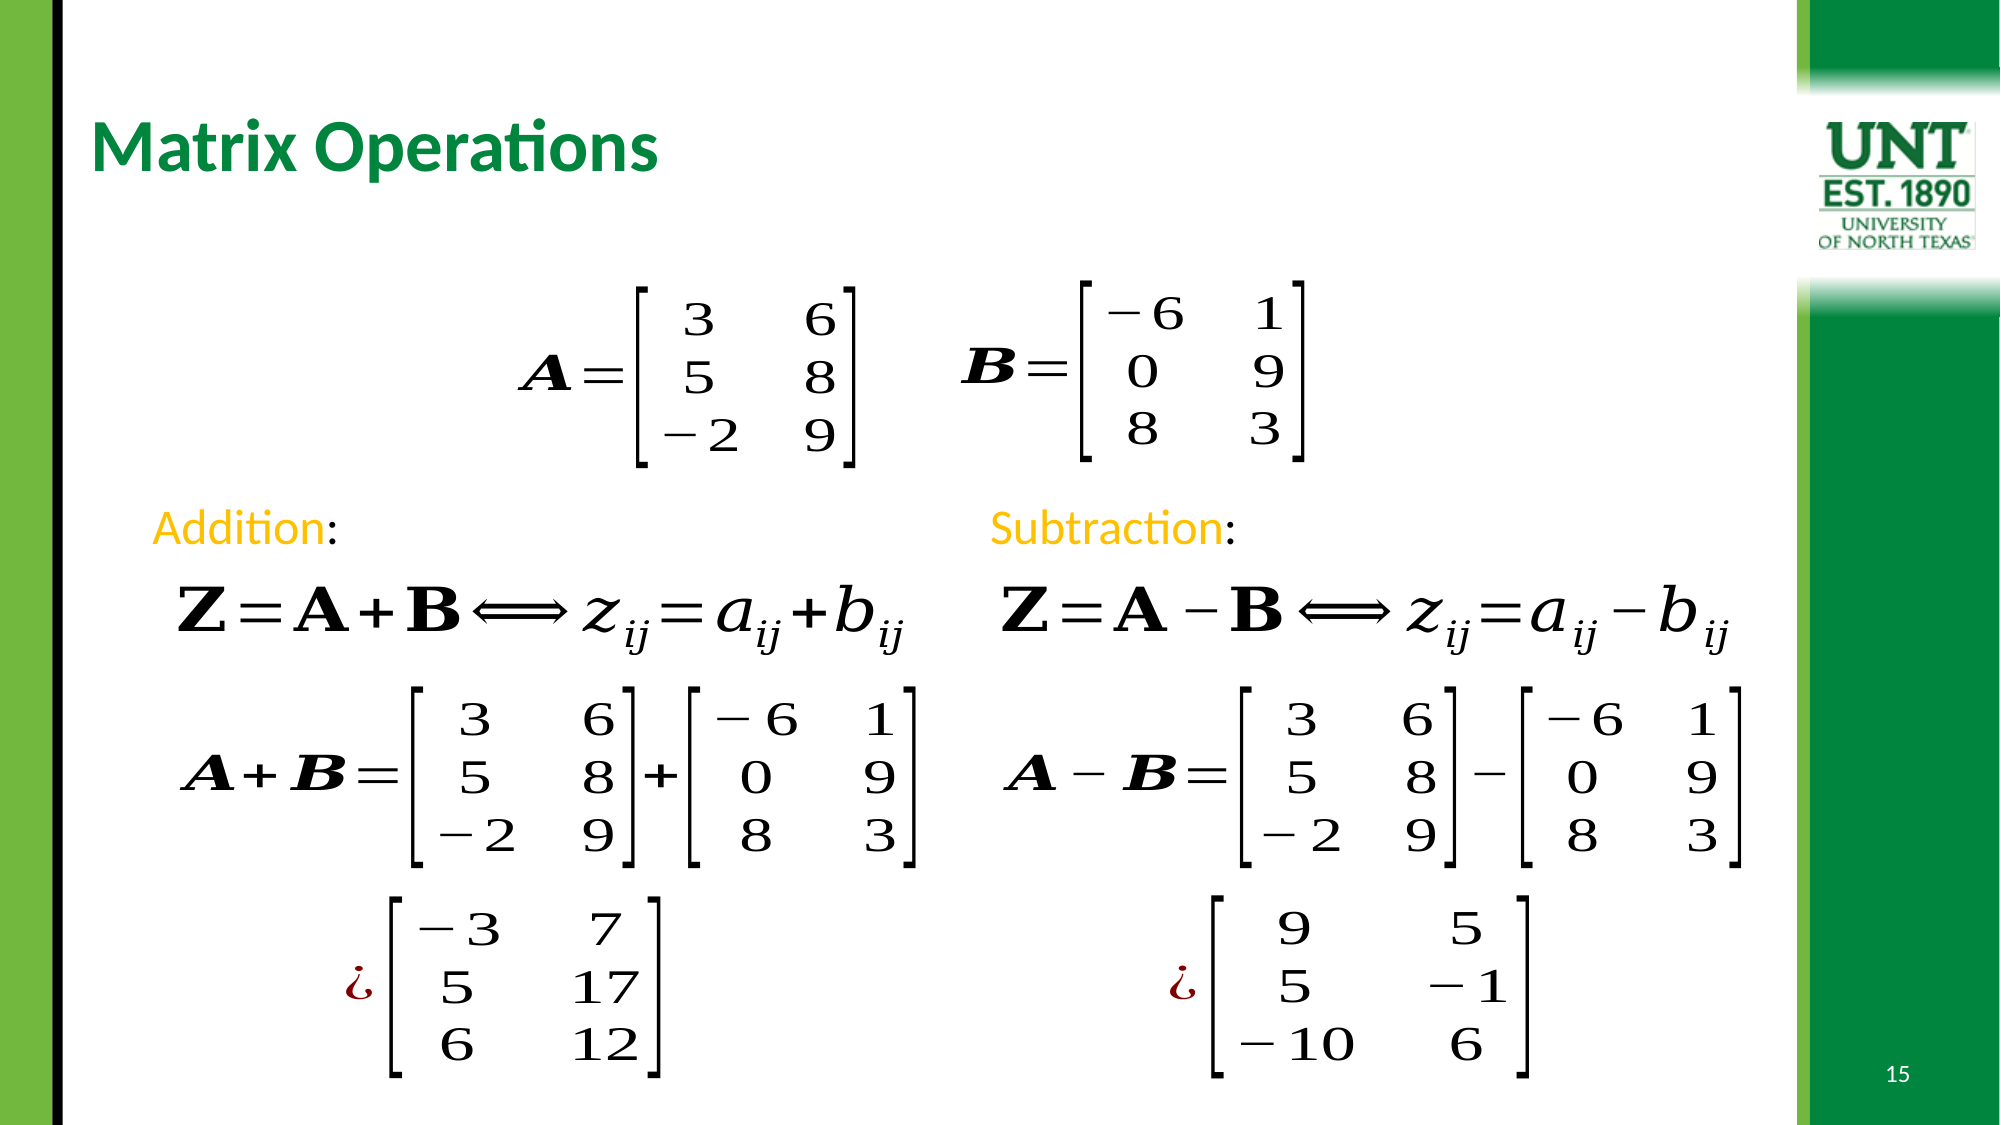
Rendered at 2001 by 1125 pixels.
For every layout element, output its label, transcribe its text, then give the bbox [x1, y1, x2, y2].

list Addition: [137, 493, 948, 1014]
slide_number 15 [1859, 1042, 1937, 1103]
title Matrix Operations [75, 59, 1786, 234]
list Subtraction: [975, 493, 1786, 1014]
picture [1819, 122, 1977, 251]
